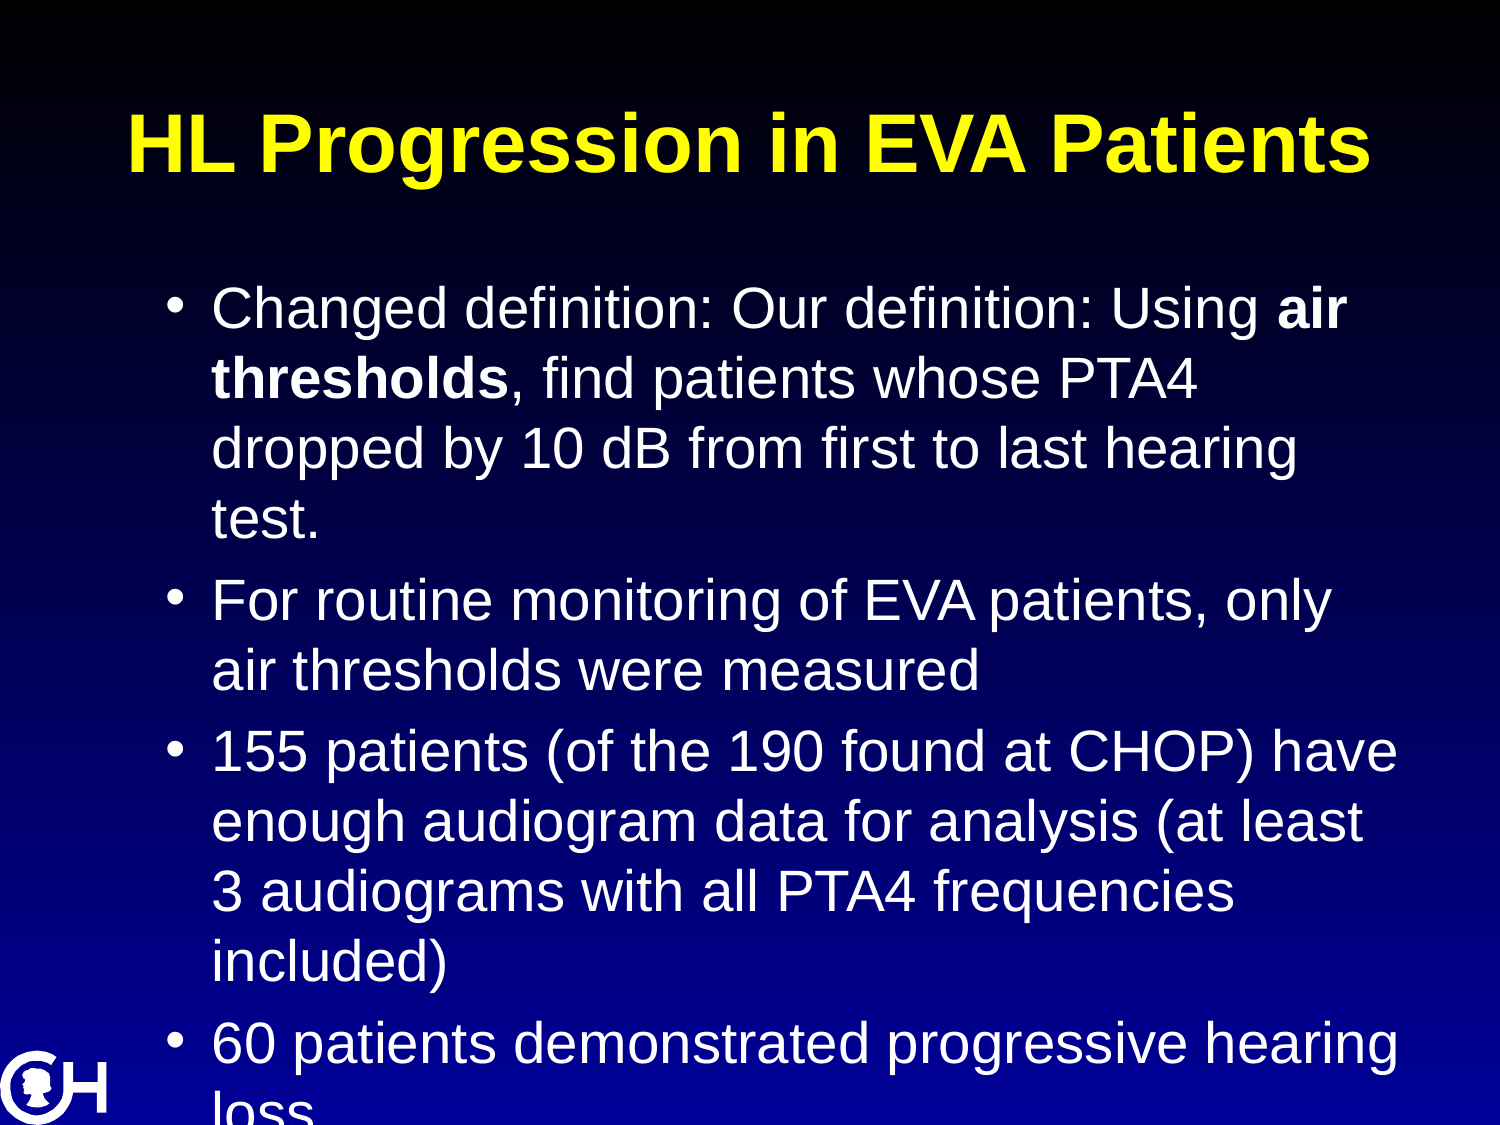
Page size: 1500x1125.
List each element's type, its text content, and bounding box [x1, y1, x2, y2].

list Changed definition: Our definition: Using air thresholds, find patients whose PTA4 dropped by 10 dB from first to last hearing test. For routine monitoring of EVA patients, only air thresholds were measured 155 patients (of the 190 found at CHOP) have enough audiogram data for analysis (at least 3 audiograms with all PTA4 frequencies included) 60 patients demonstrated progressive hearing loss 39% of the qualifying EVA patients have progressive hearing loss [74, 262, 1426, 1006]
title HL Progression in EVA Patients [74, 44, 1426, 233]
